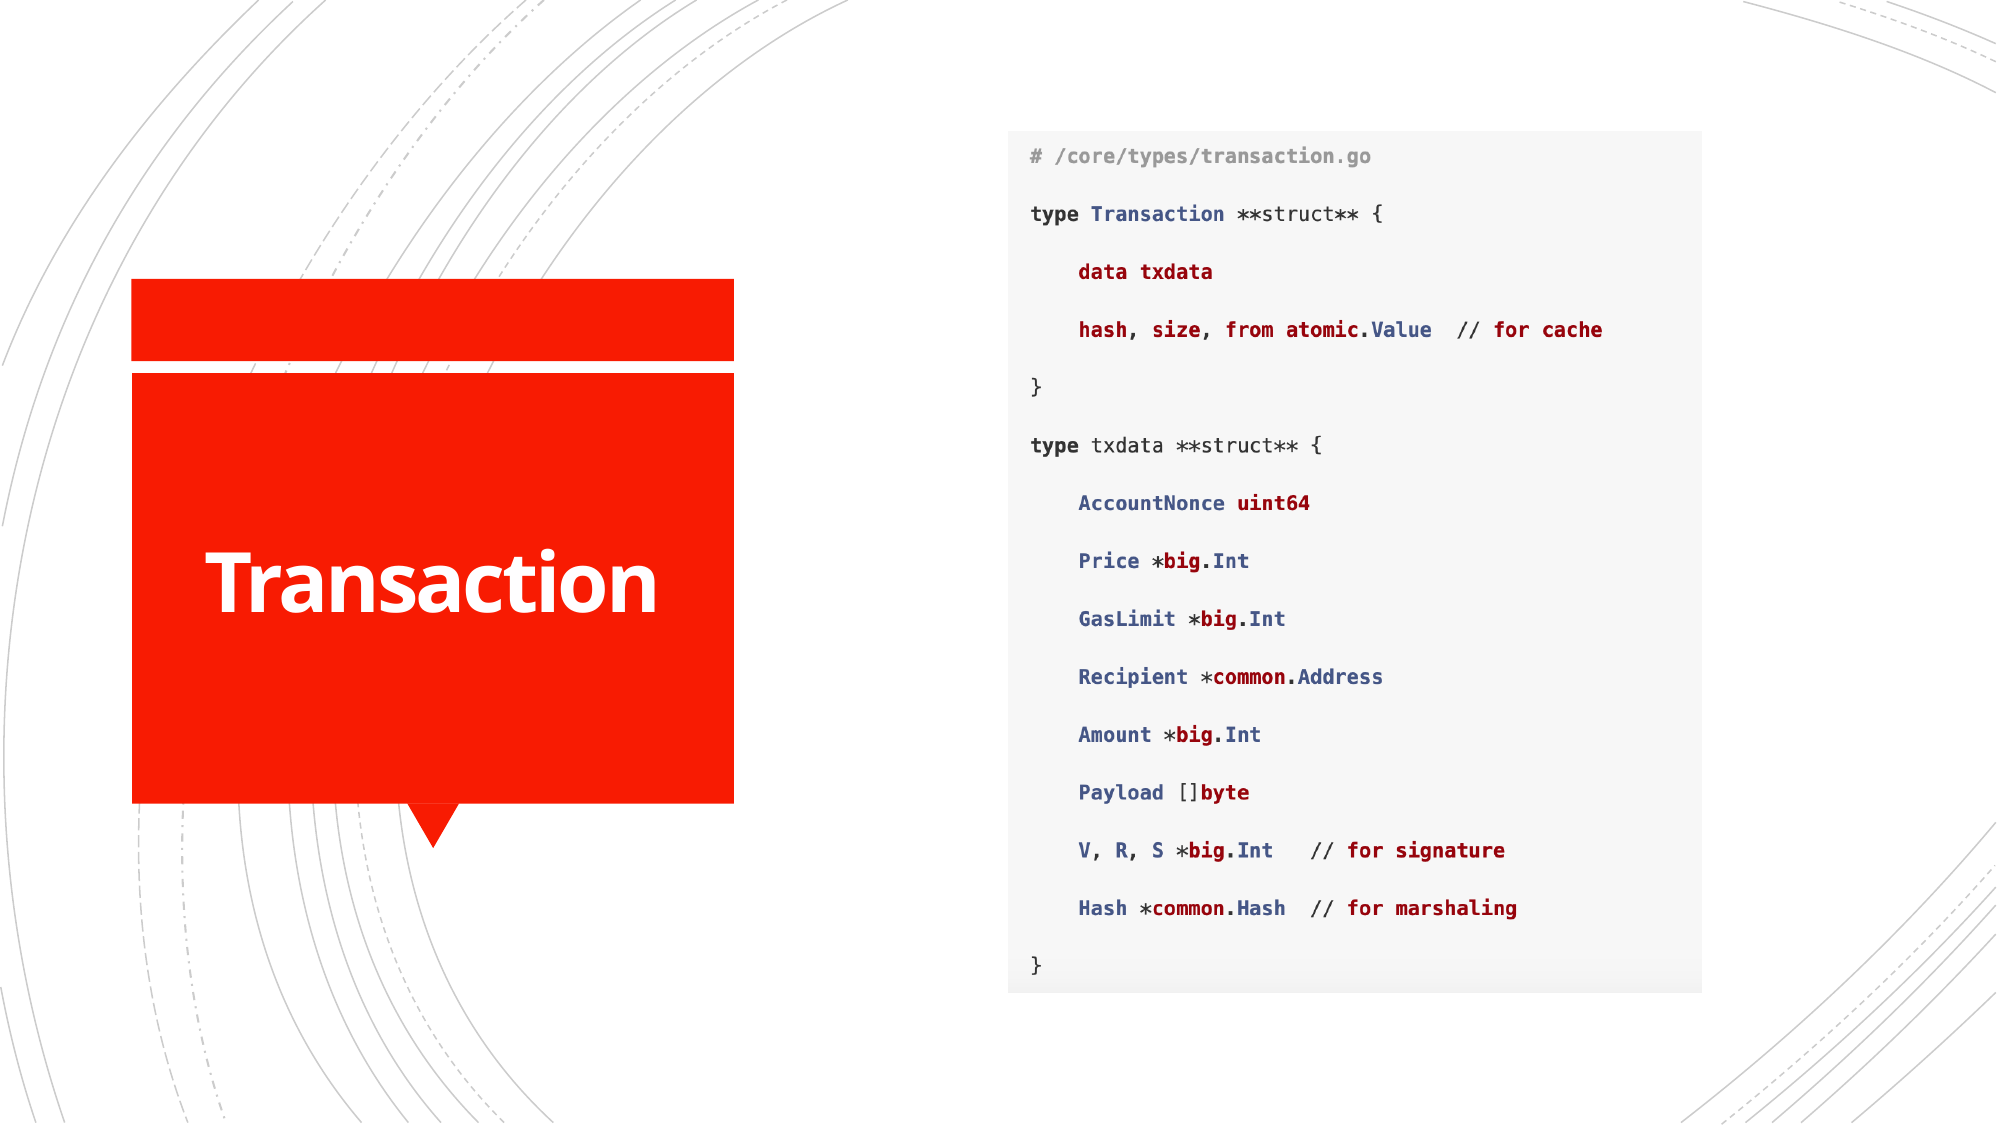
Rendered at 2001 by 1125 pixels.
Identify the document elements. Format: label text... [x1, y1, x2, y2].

title Transaction [145, 385, 720, 789]
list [1007, 131, 1702, 993]
